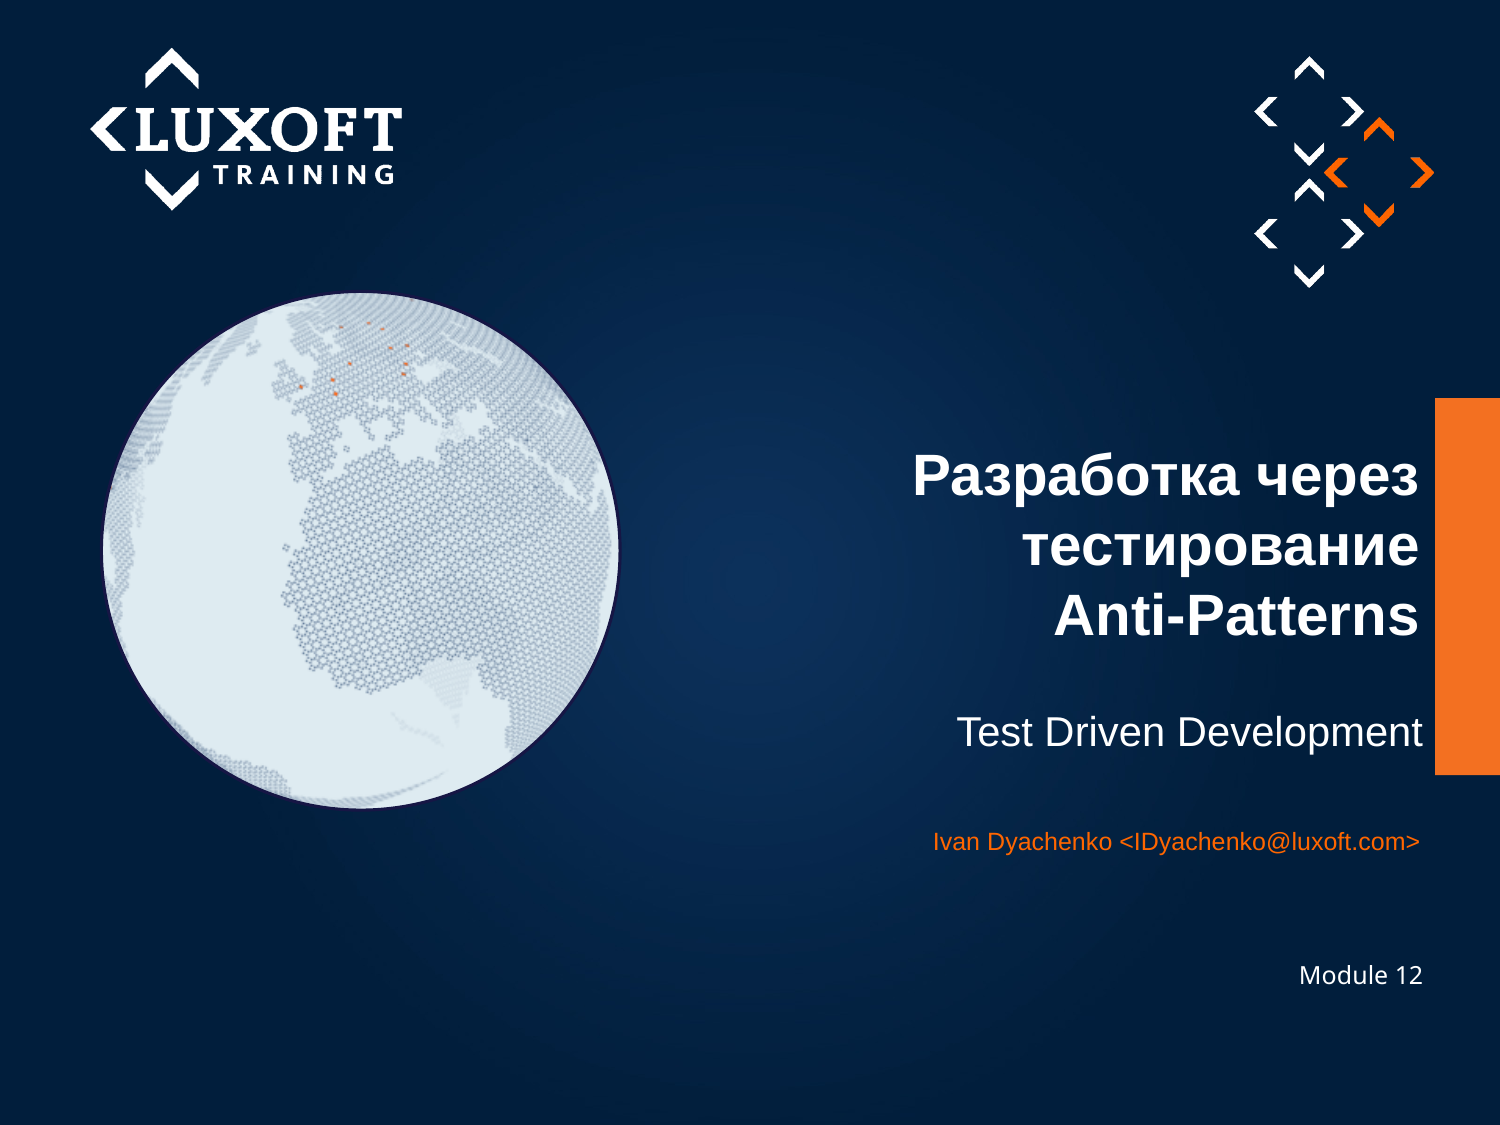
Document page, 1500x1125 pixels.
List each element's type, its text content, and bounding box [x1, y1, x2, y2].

list Module 12 [683, 945, 1436, 1005]
picture [0, 0, 1500, 1125]
subtitle Test Driven Development [683, 692, 1436, 773]
title Разработка через тестирование Anti-Patterns [685, 398, 1436, 686]
list Ivan Dyachenko <IDyachenko@luxoft.com> [683, 808, 1434, 872]
